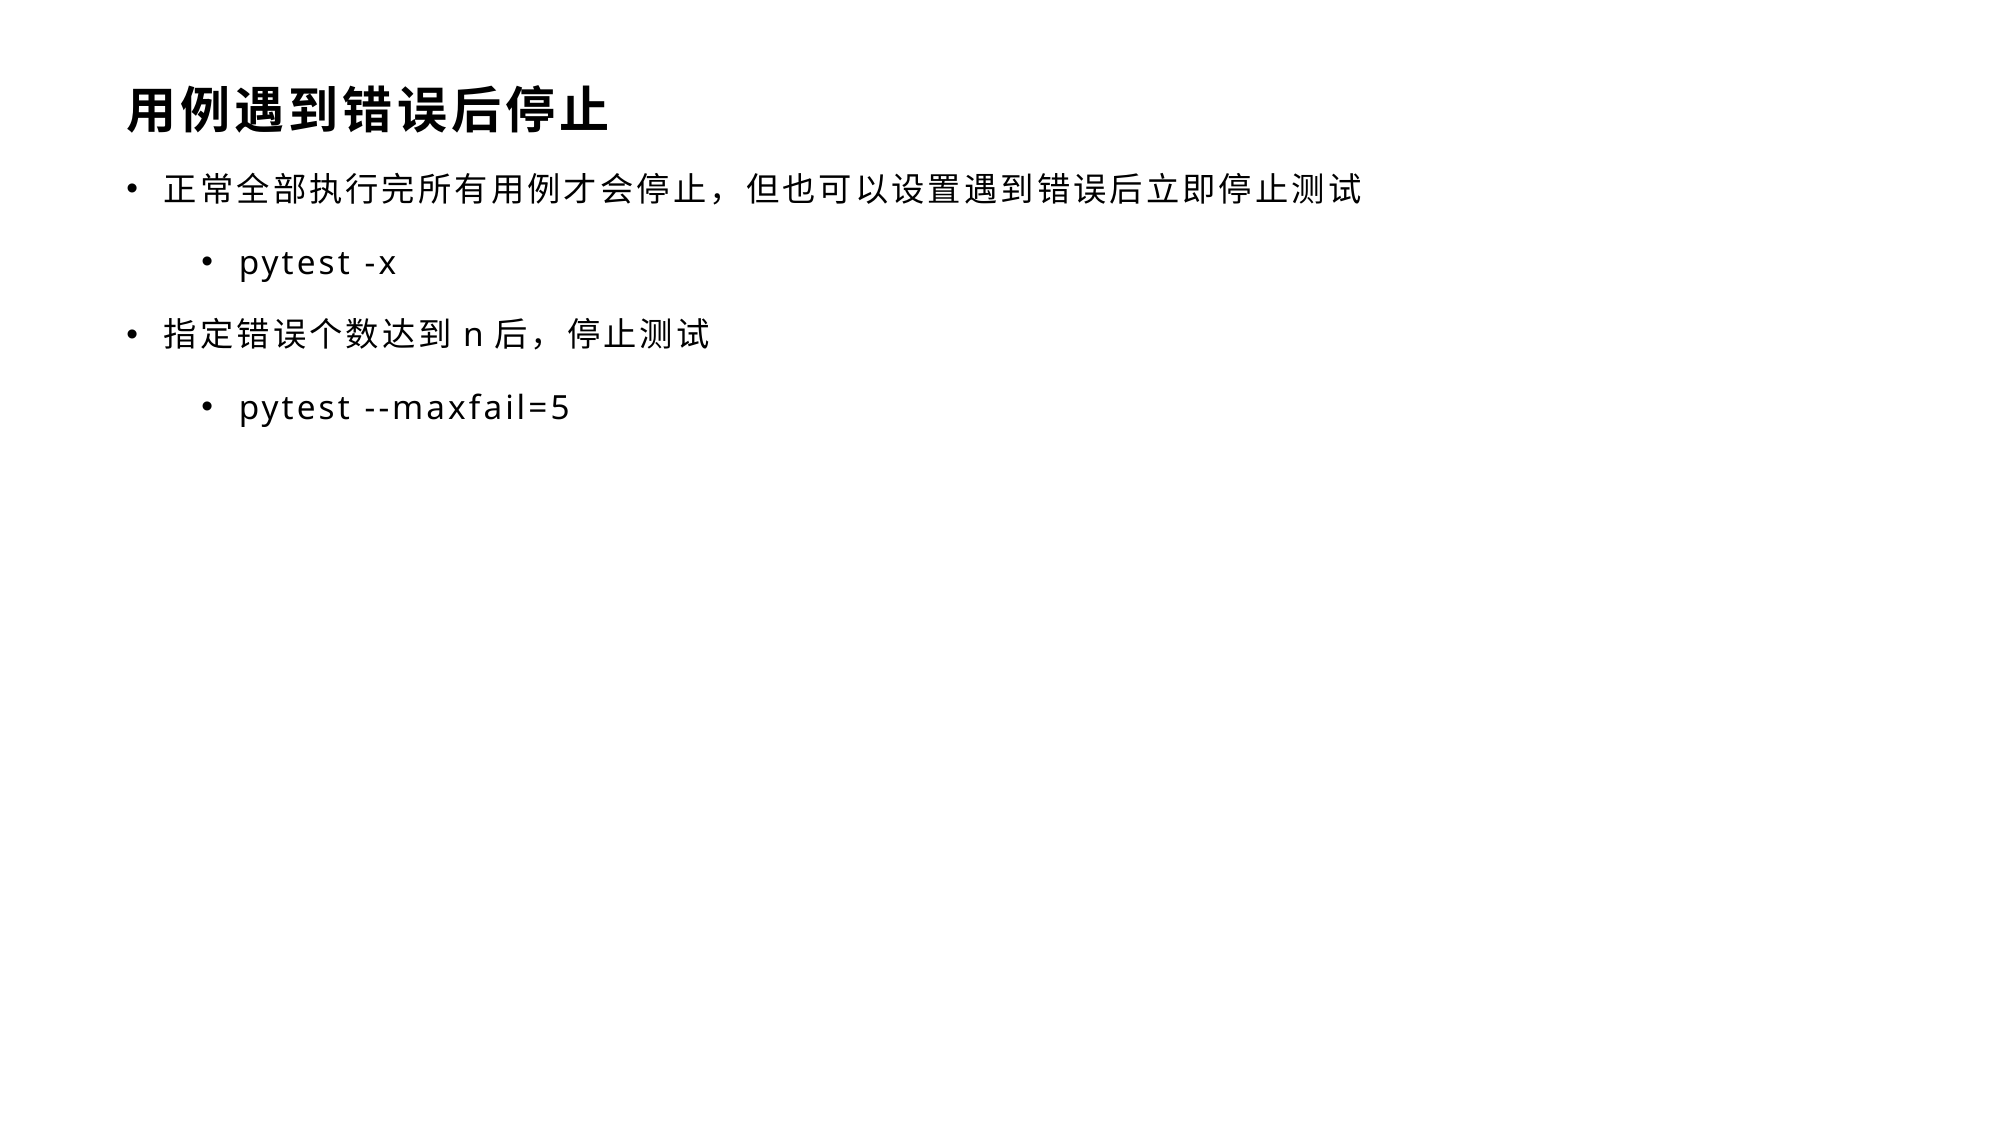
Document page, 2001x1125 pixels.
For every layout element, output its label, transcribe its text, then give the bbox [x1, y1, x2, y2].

list 正常全部执行完所有用例才会停止，但也可以设置遇到错误后立即停止测试 pytest -x 指定错误个数达到n后，停止测试 pytest --maxfail=5 [109, 156, 1891, 1041]
title 用例遇到错误后停止 [109, 72, 1891, 146]
